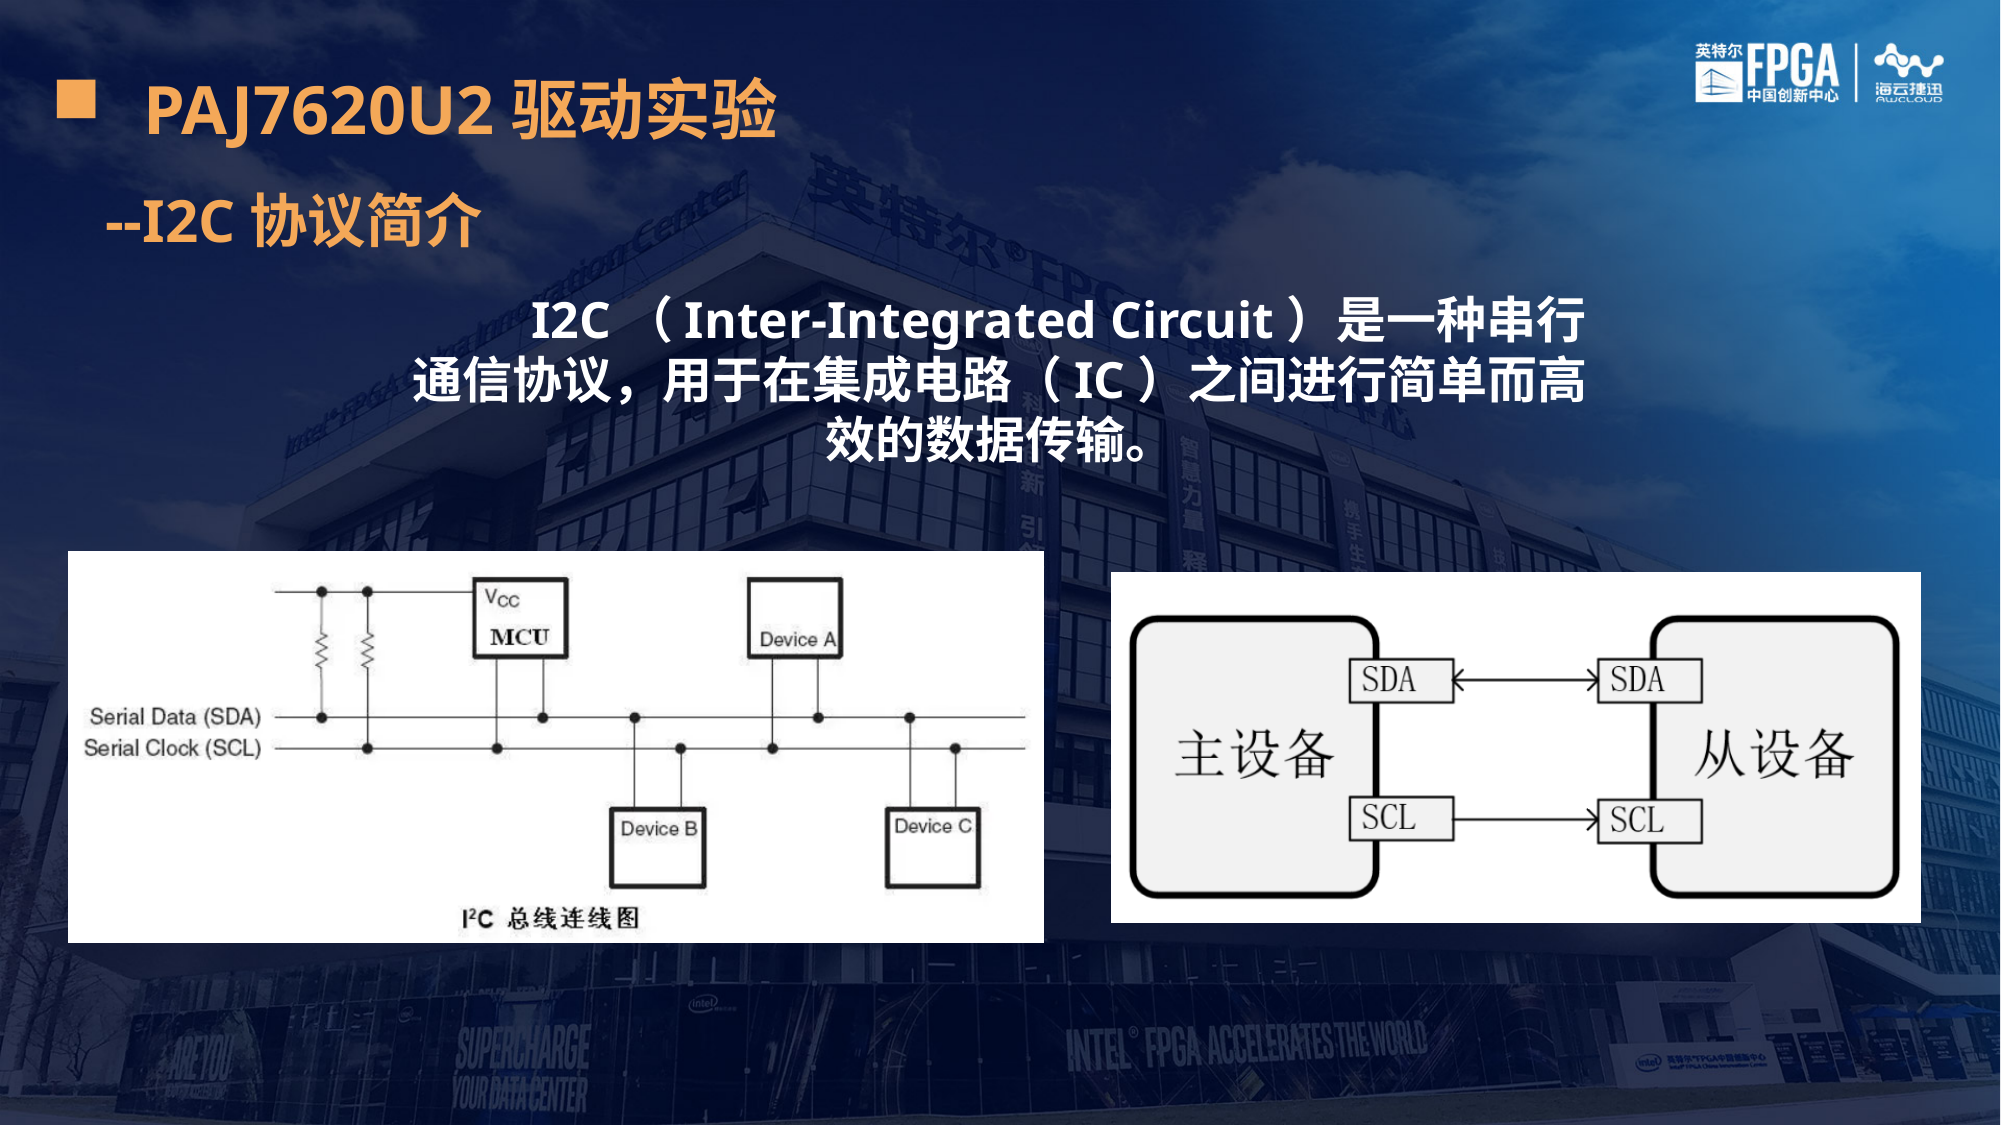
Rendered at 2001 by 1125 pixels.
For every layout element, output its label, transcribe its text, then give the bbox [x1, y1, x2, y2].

text_box I2C（Inter-Integrated Circuit）是一种串行通信协议，用于在集成电路（IC）之间进行简单而高效的数据传输。 [383, 281, 1617, 474]
text_box --I2C协议简介 [15, 177, 552, 298]
picture [0, 0, 2001, 1125]
text_box PAJ7620U2驱动实验 [15, 24, 814, 170]
